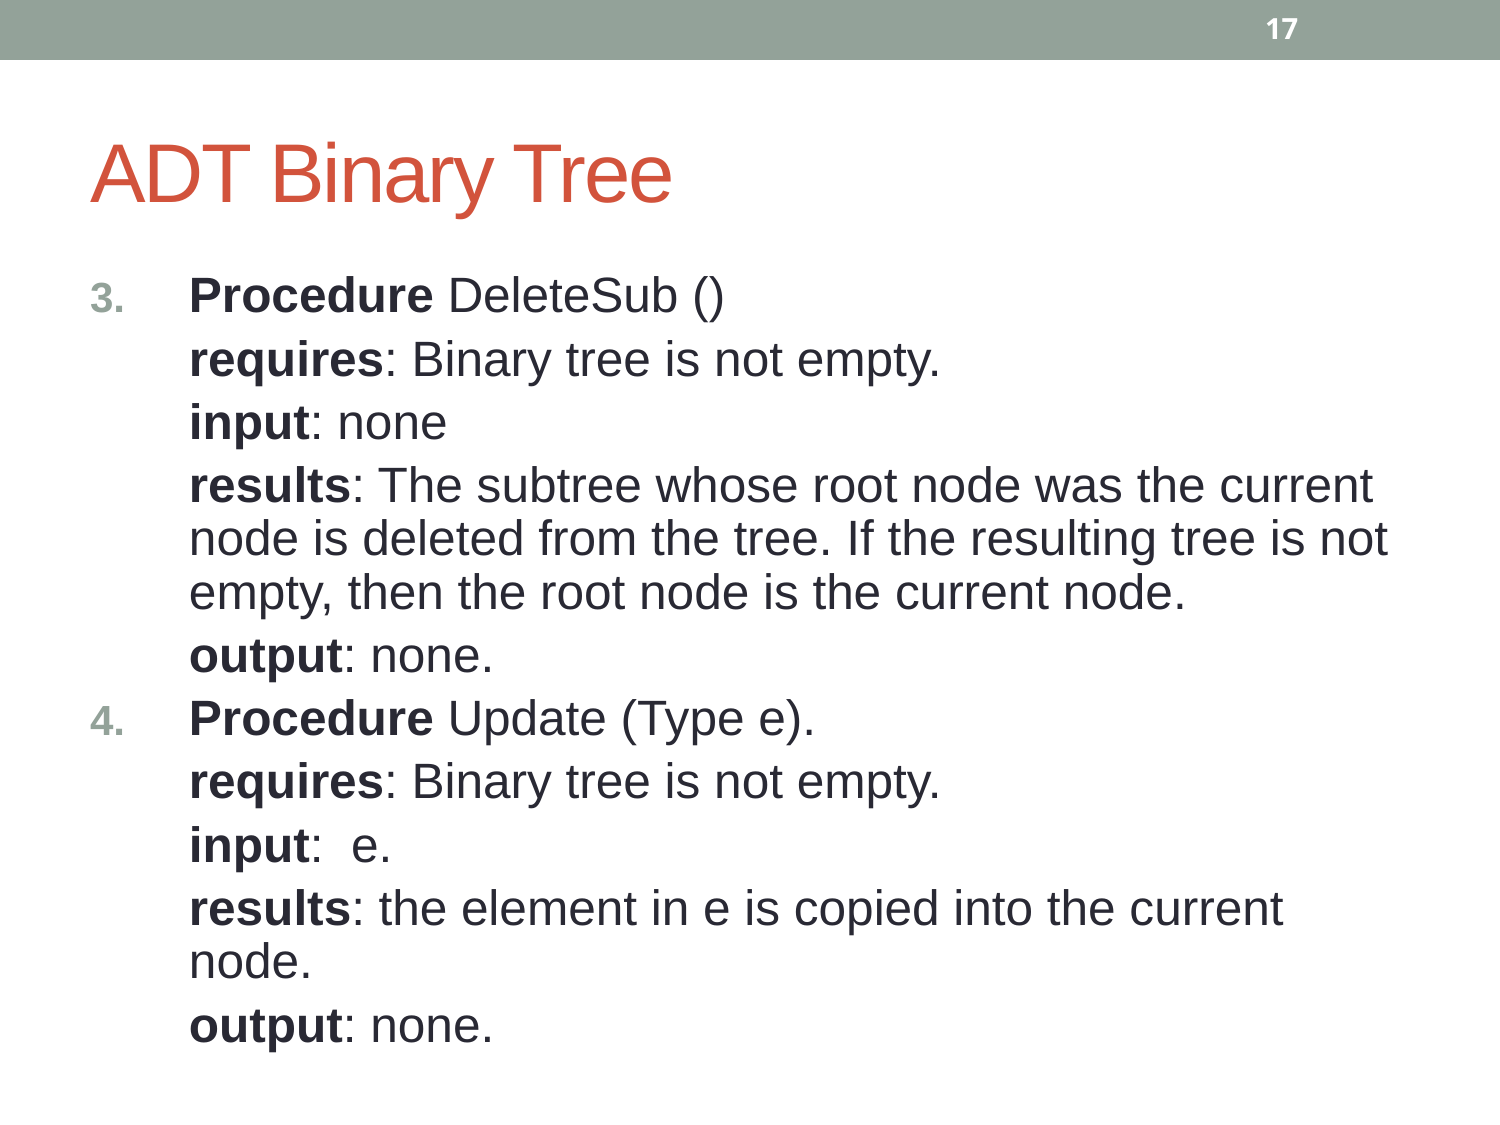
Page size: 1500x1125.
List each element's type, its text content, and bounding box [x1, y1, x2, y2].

list Procedure DeleteSub () requires: Binary tree is not empty. input: none results: The subtree whose root node was the current node is deleted from the tree. If the resulting tree is not empty, then the root node is the current node. output: none. Procedure Update (Type e). requires: Binary tree is not empty. input: e. results: the element in e is copied into the current node. output: none. [75, 262, 1425, 1063]
title ADT Binary Tree [75, 87, 1425, 250]
slide_number 17 [1250, 3, 1425, 57]
